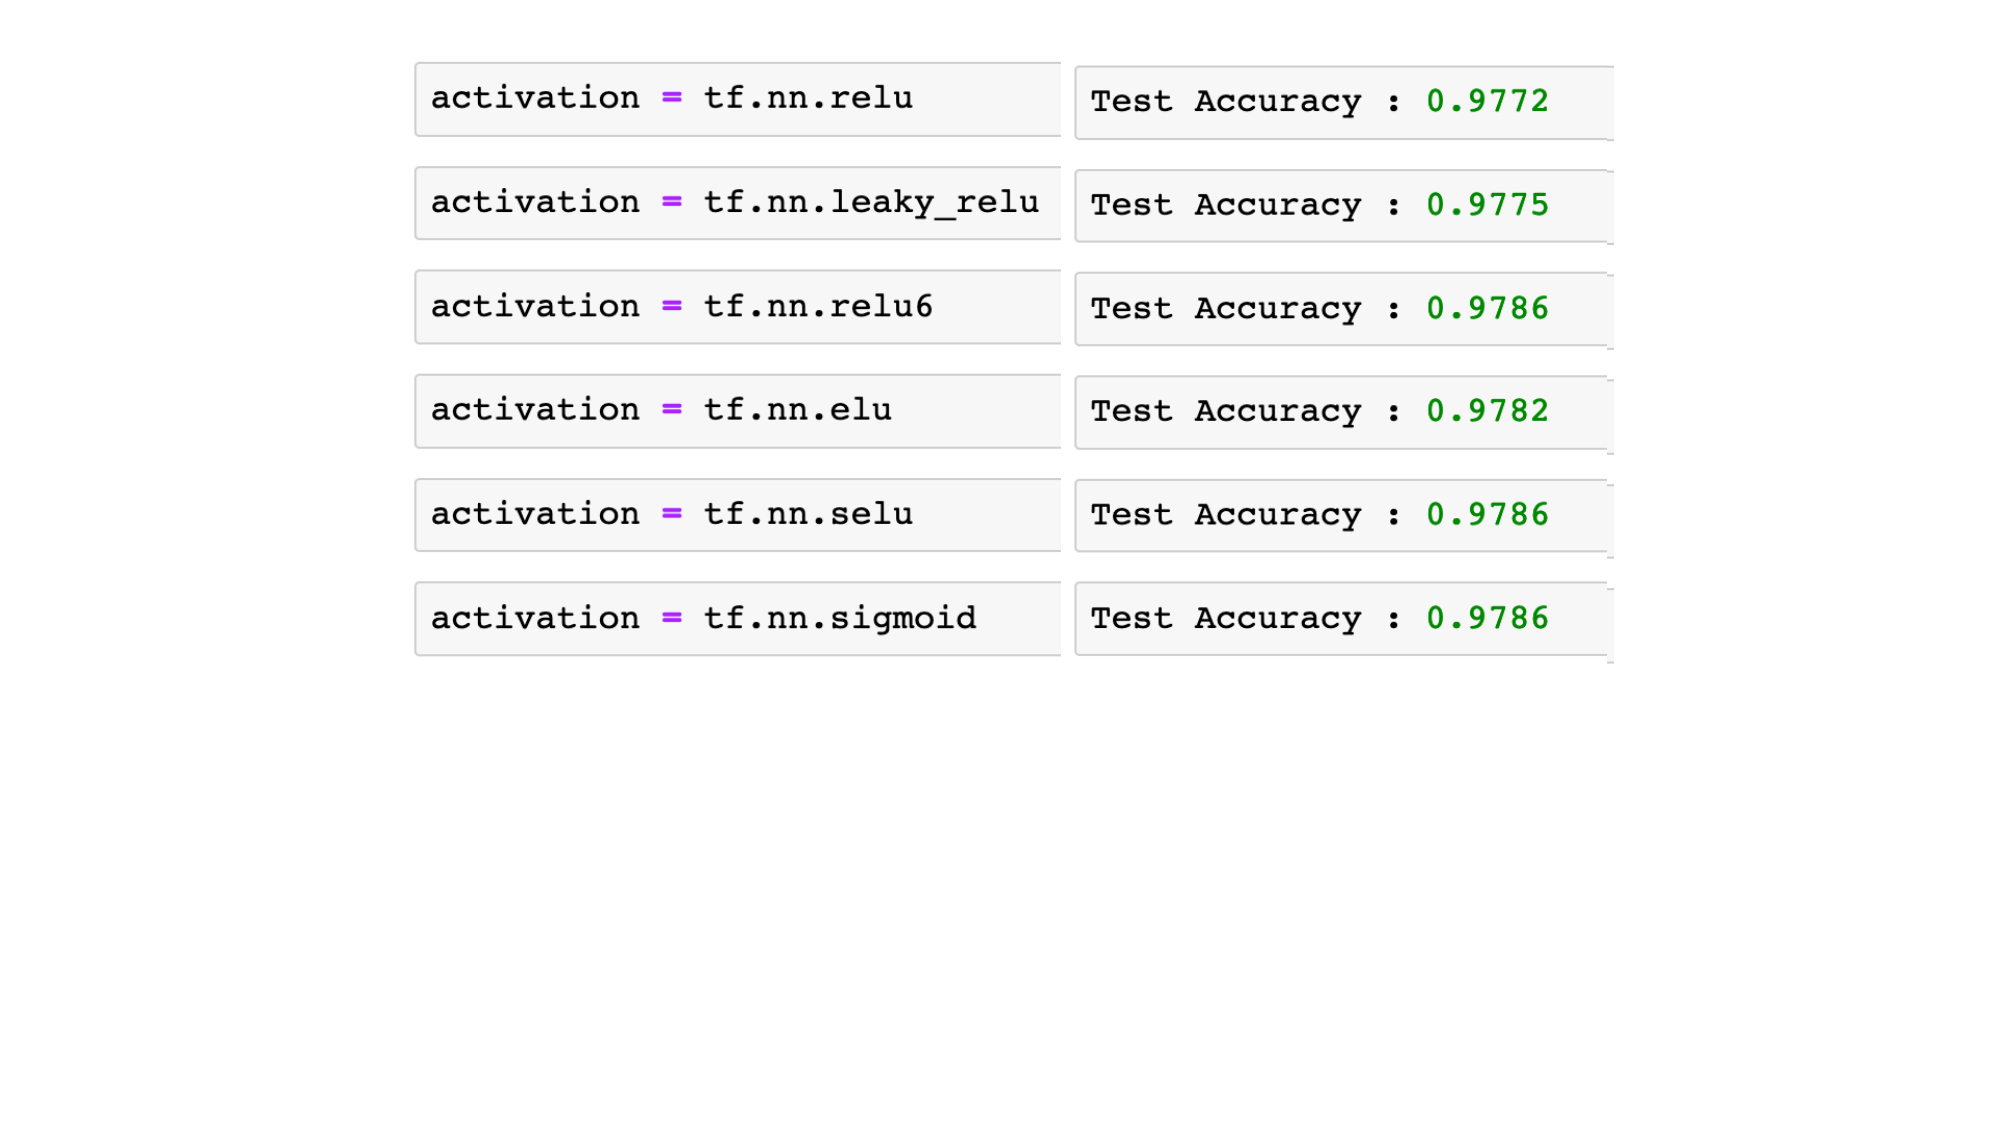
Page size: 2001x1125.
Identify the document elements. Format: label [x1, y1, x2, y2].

picture [207, 41, 1881, 1100]
